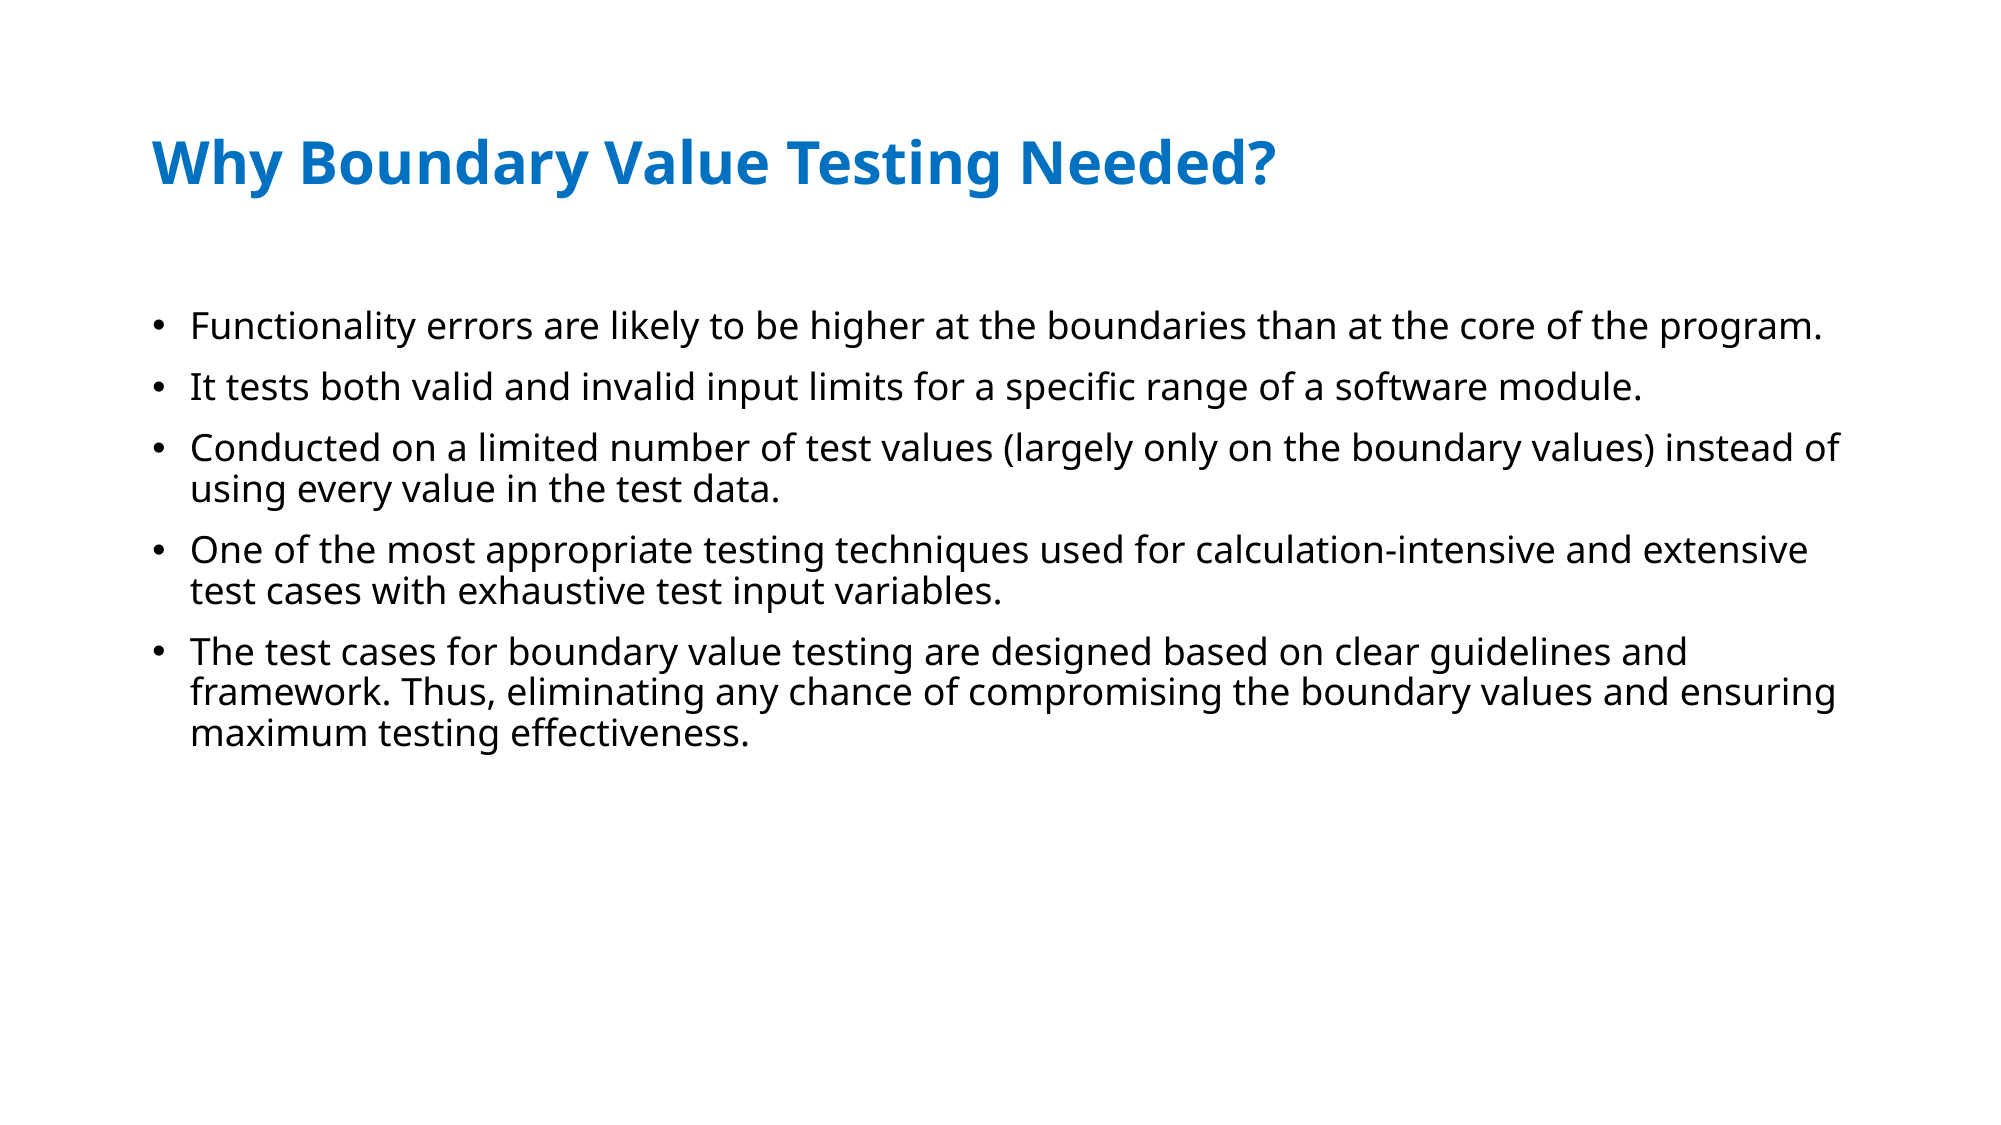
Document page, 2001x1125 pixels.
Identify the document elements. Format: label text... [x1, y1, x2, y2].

title Why Boundary Value Testing Needed? [137, 59, 1863, 278]
list Functionality errors are likely to be higher at the boundaries than at the core of the program. It tests both valid and invalid input limits for a specific range of a software module. Conducted on a limited number of test values (largely only on the boundary values) instead of using every value in the test data. One of the most appropriate testing techniques used for calculation-intensive and extensive test cases with exhaustive test input variables. The test cases for boundary value testing are designed based on clear guidelines and framework. Thus, eliminating any chance of compromising the boundary values and ensuring maximum testing effectiveness. [137, 299, 1863, 1014]
